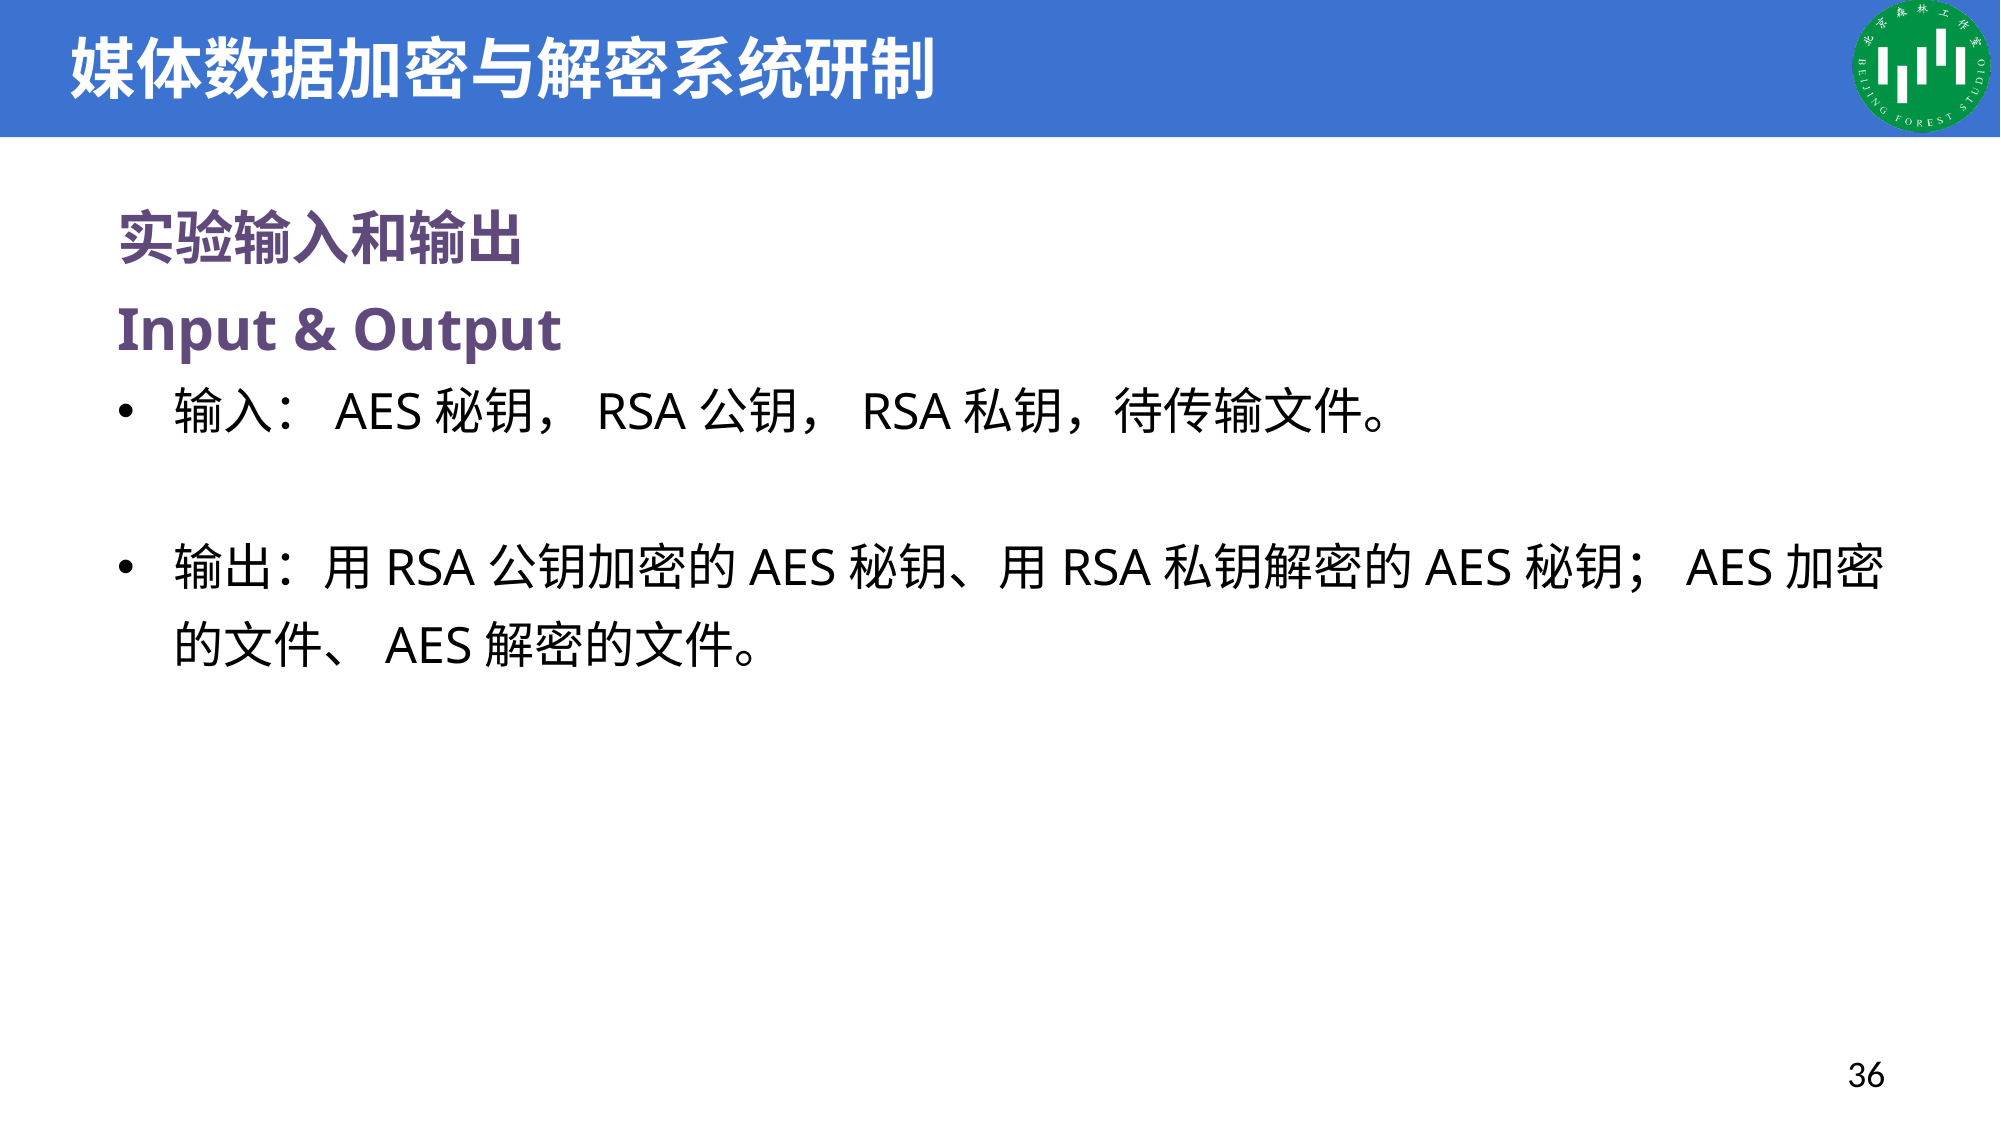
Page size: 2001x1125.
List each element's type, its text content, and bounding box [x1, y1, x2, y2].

picture [1850, 0, 1993, 138]
list 实验输入和输出 Input & Output 输入：AES秘钥，RSA公钥，RSA私钥，待传输文件。 输出：用RSA公钥加密的AES秘钥、用RSA私钥解密的AES秘钥；AES加密的文件、AES解密的文件。 [102, 172, 1903, 1000]
title 媒体数据加密与解密系统研制 [55, 19, 1819, 123]
slide_number 36 [1433, 1042, 1900, 1103]
